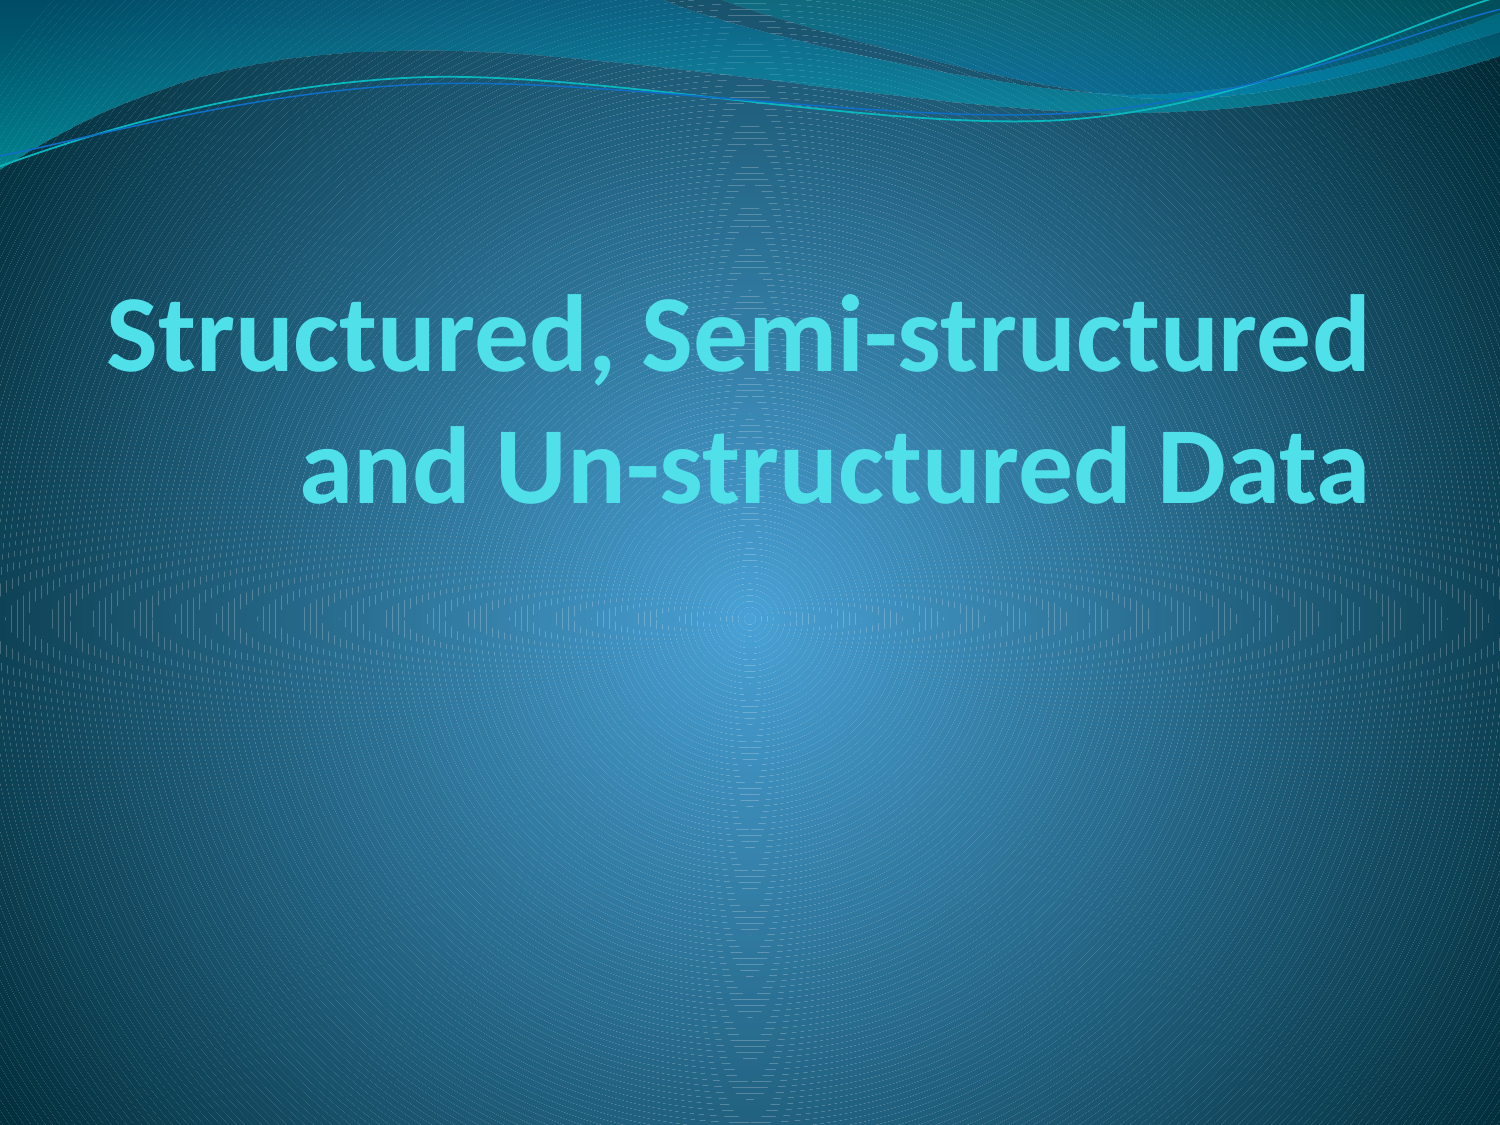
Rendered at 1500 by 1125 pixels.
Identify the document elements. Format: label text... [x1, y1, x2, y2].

title Structured, Semi-structured and Un-structured Data [87, 224, 1376, 525]
